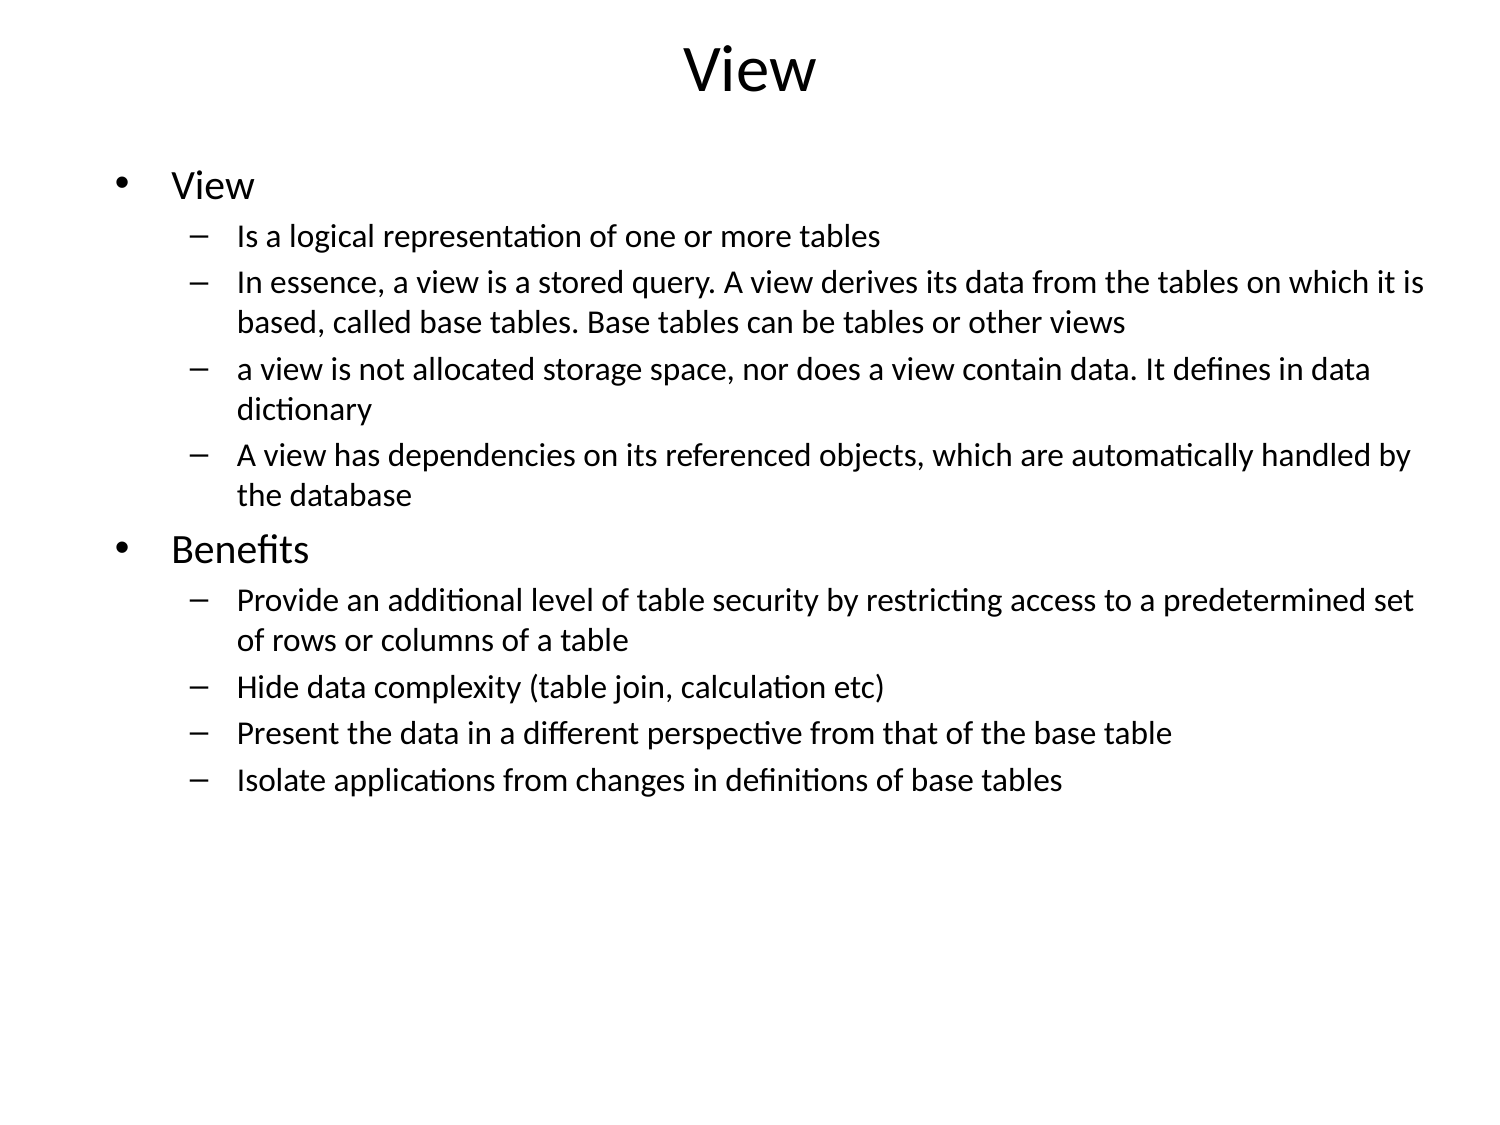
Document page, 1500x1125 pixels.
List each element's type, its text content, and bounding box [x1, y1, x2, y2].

title View [75, 0, 1425, 130]
list View Is a logical representation of one or more tables In essence, a view is a stored query. A view derives its data from the tables on which it is based, called base tables. Base tables can be tables or other views a view is not allocated storage space, nor does a view contain data. It defines in data dictionary A view has dependencies on its referenced objects, which are automatically handled by the database Benefits Provide an additional level of table security by restricting access to a predetermined set of rows or columns of a table Hide data complexity (table join, calculation etc) Present the data in a different perspective from that of the base table Isolate applications from changes in definitions of base tables [99, 149, 1450, 1088]
